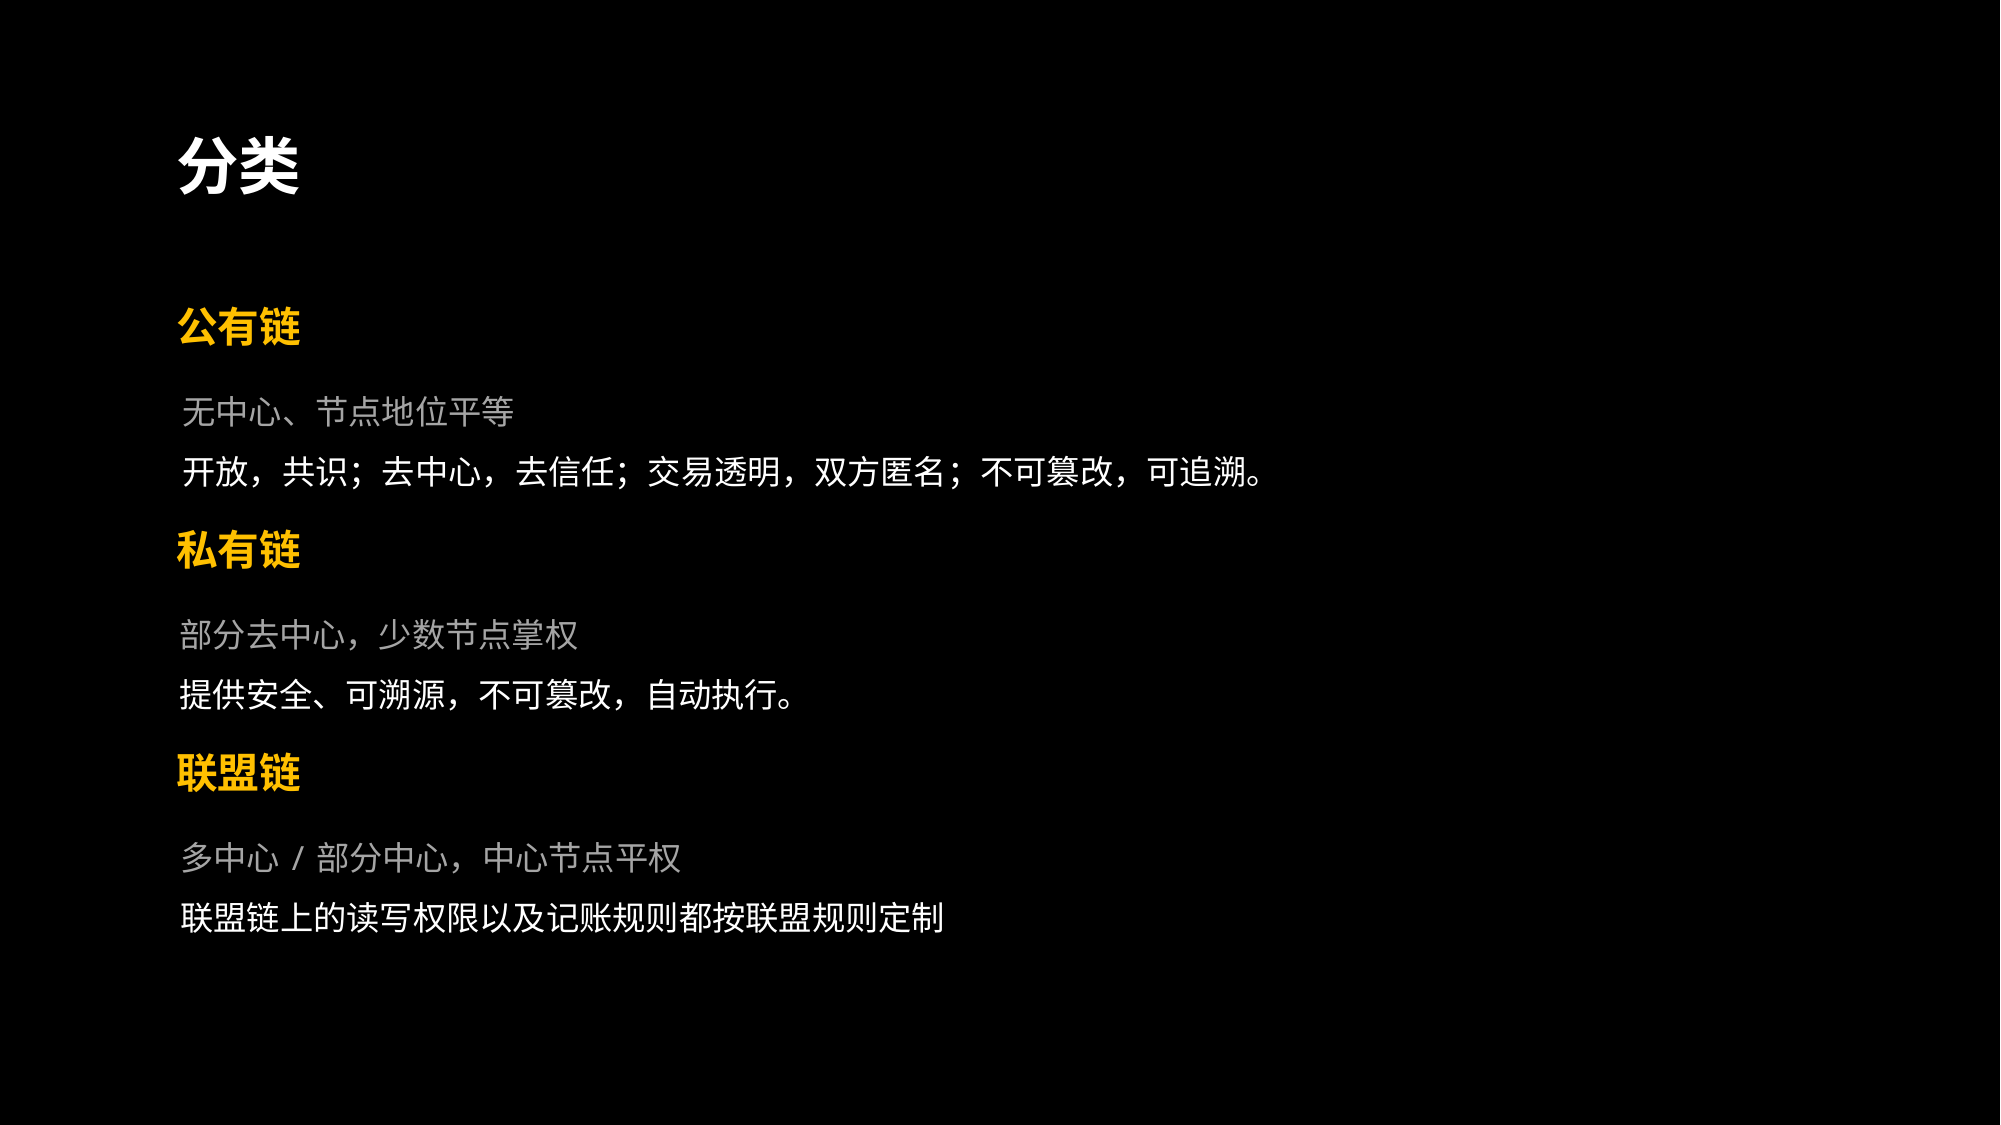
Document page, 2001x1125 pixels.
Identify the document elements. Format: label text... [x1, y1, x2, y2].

text_box 分类 [172, 131, 306, 208]
text_box 联盟链 [172, 747, 306, 802]
text_box 公有链 [172, 302, 306, 356]
text_box 多中心/部分中心，中心节点平权 联盟链上的读写权限以及记账规则都按联盟规则定制 [176, 812, 950, 941]
text_box 部分去中心，少数节点掌权 提供安全、可溯源，不可篡改，自动执行。 [175, 589, 816, 718]
text_box 无中心、节点地位平等 开放，共识；去中心，去信任；交易透明，双方匿名；不可篡改，可追溯。 [178, 367, 1285, 496]
text_box 私有链 [172, 525, 306, 579]
